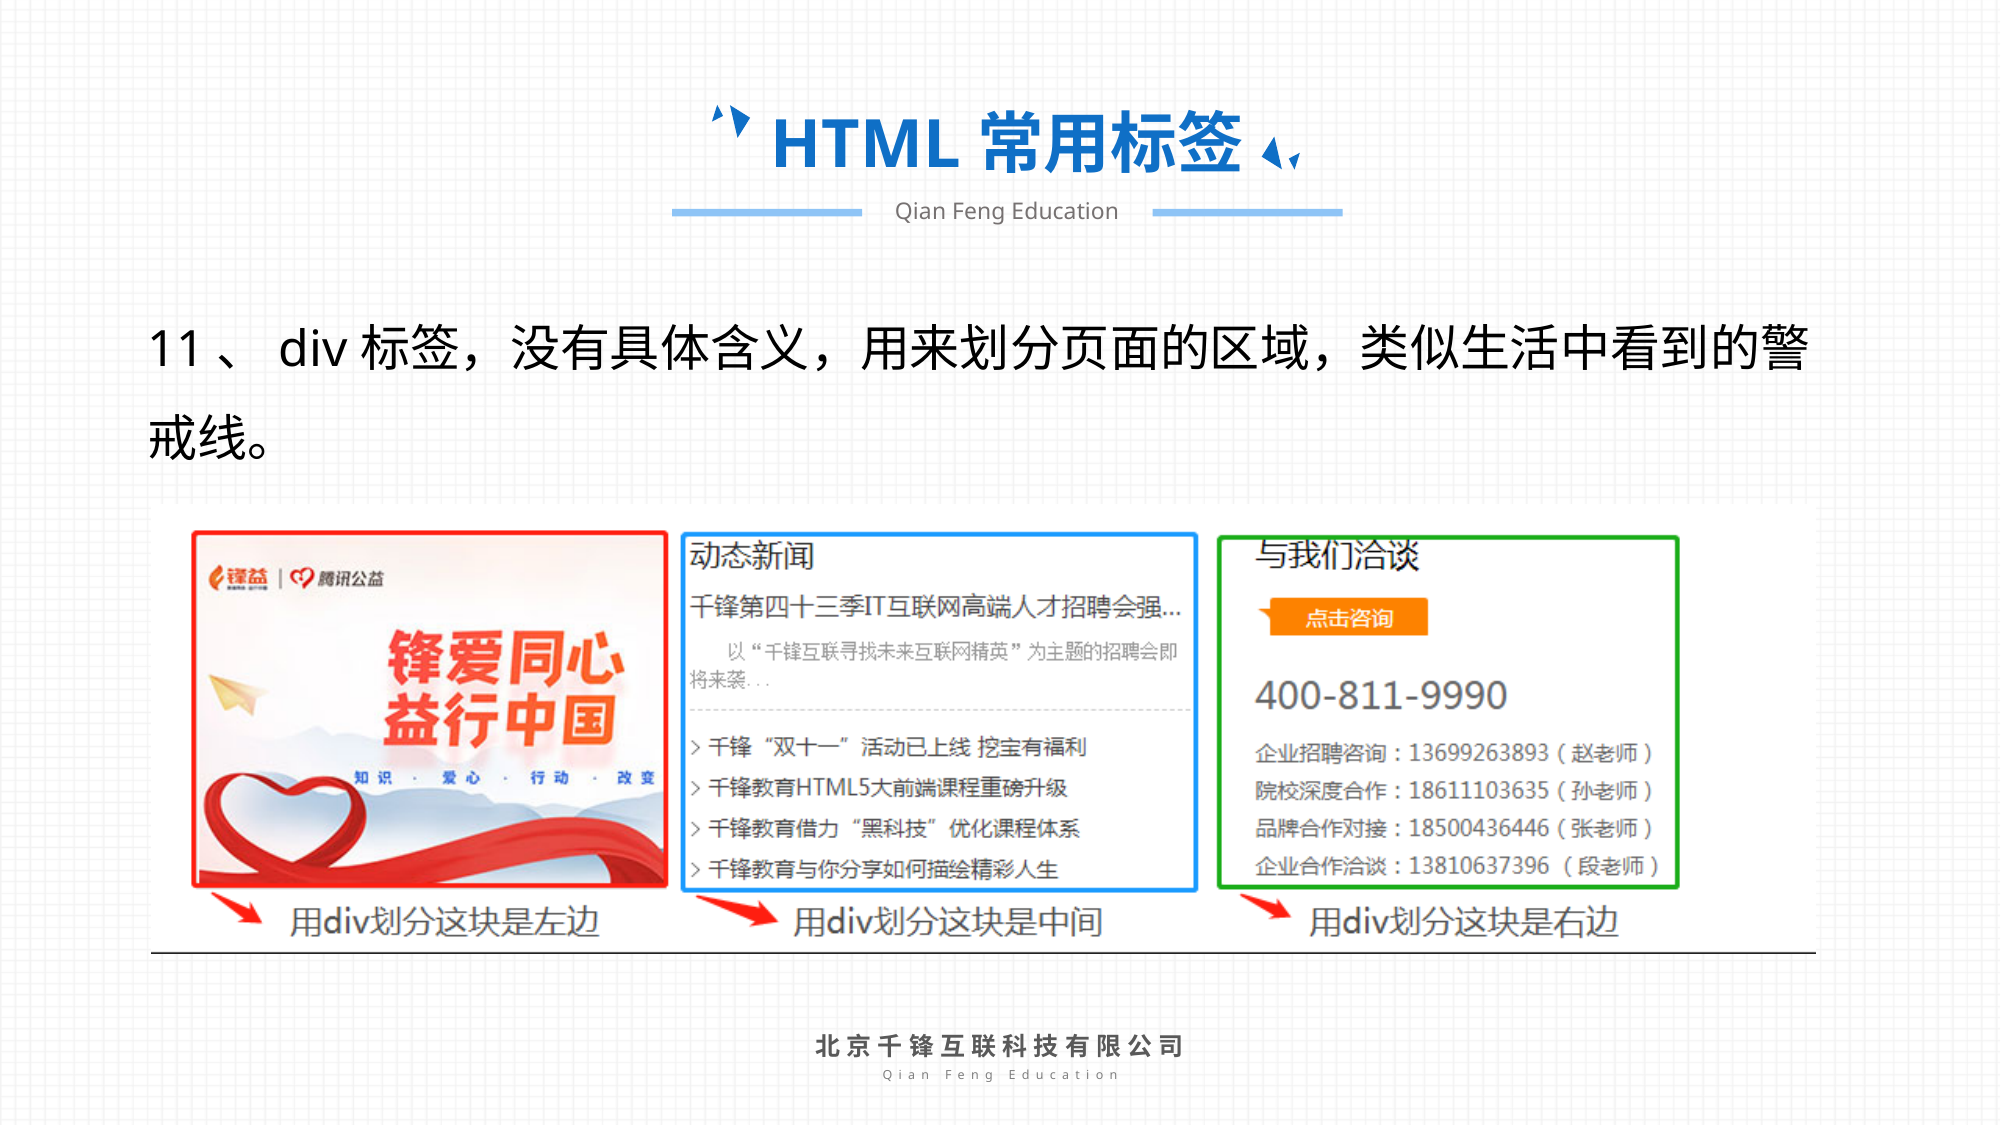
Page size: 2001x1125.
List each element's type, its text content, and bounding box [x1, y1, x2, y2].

text_box 北京千锋互联科技有限公司 [800, 1023, 1200, 1068]
text_box HTML常用标签 [755, 93, 1259, 188]
text_box [672, 208, 863, 217]
text_box 11、div标签，没有具体含义，用来划分页面的区域，类似生活中看到的警戒线。 [133, 278, 1834, 474]
picture [0, 0, 2001, 1125]
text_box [707, 105, 747, 130]
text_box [1264, 145, 1304, 169]
text_box Qian Feng Education [880, 188, 1135, 232]
text_box Qian Feng Education [867, 1059, 1132, 1090]
text_box [1152, 208, 1343, 217]
